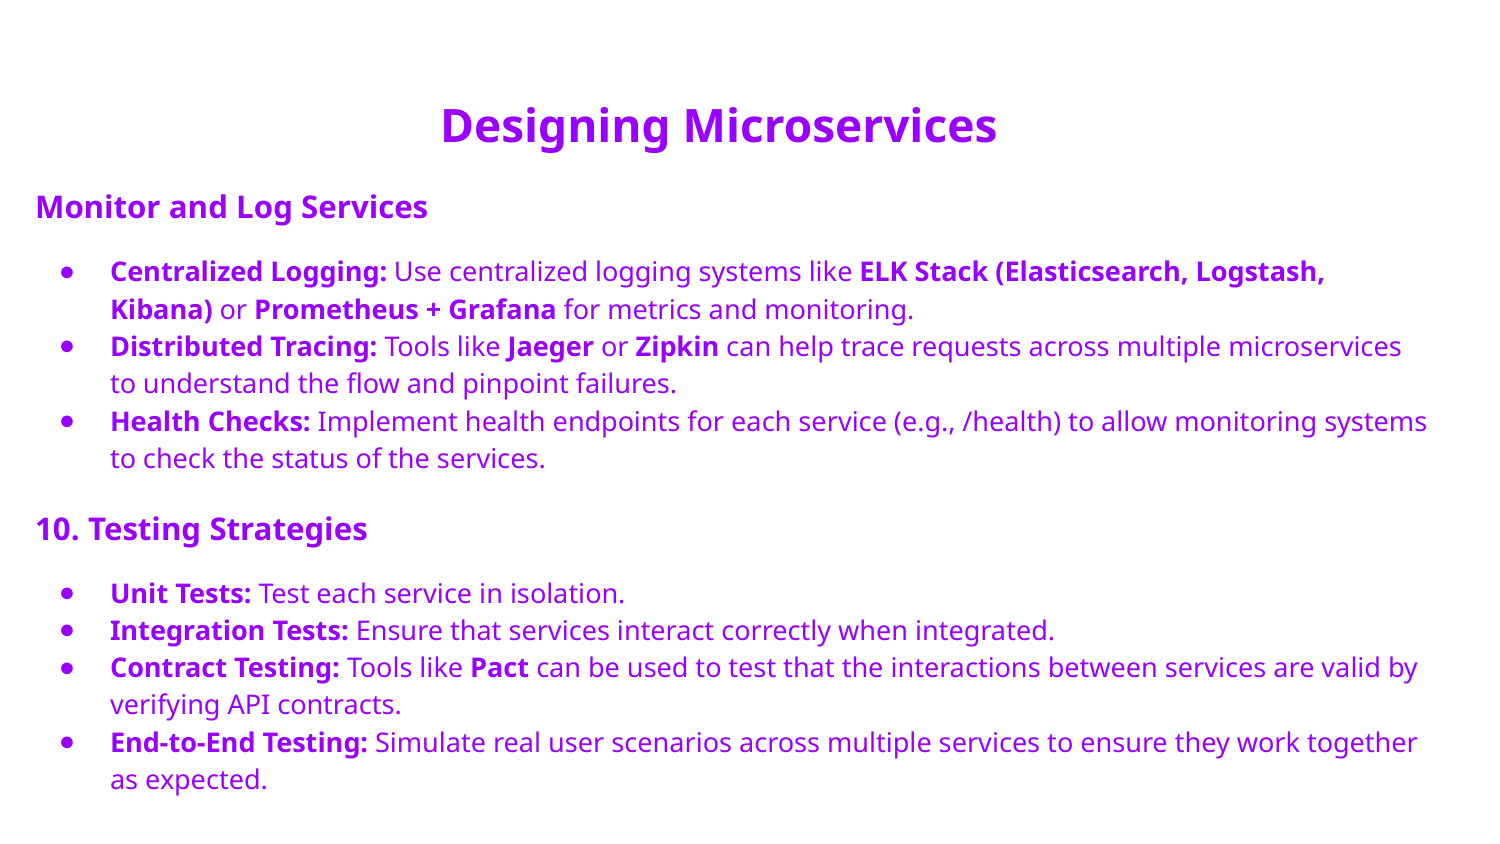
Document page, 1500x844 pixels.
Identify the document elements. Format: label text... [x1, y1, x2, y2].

list Monitor and Log Services Centralized Logging: Use centralized logging systems like ELK Stack (Elasticsearch, Logstash, Kibana) or Prometheus + Grafana for metrics and monitoring. Distributed Tracing: Tools like Jaeger or Zipkin can help trace requests across multiple microservices to understand the flow and pinpoint failures. Health Checks: Implement health endpoints for each service (e.g., /health) to allow monitoring systems to check the status of the services. 10. Testing Strategies Unit Tests: Test each service in isolation. Integration Tests: Ensure that services interact correctly when integrated. Contract Testing: Tools like Pact can be used to test that the interactions between services are valid by verifying API contracts. End-to-End Testing: Simulate real user scenarios across multiple services to ensure they work together as expected. [19, 166, 1449, 844]
title Designing Microservices [19, 72, 1418, 167]
